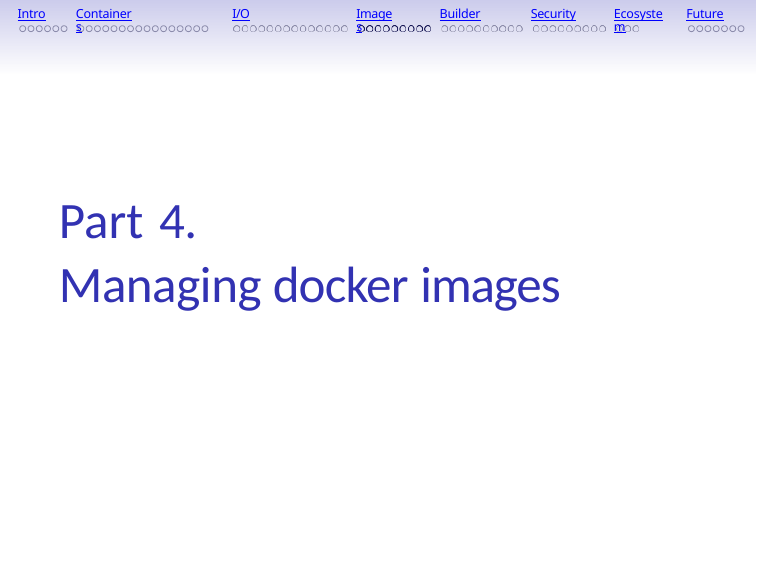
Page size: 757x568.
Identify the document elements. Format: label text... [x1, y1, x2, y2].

picture [0, 0, 756, 74]
text_box [177, 25, 184, 32]
text_box [111, 25, 117, 32]
text_box [152, 25, 159, 32]
text_box [696, 25, 703, 32]
text_box [119, 25, 126, 32]
text_box [185, 25, 192, 32]
text_box [127, 25, 134, 32]
text_box Ecosystem [611, 4, 674, 24]
text_box Images [354, 4, 397, 23]
text_box Builder [437, 4, 481, 23]
text_box [713, 25, 720, 32]
text_box Future [684, 4, 725, 24]
text_box [160, 25, 167, 32]
text_box [688, 25, 695, 32]
text_box [201, 25, 208, 32]
text_box [738, 25, 744, 32]
text_box [86, 25, 93, 32]
text_box [78, 25, 84, 32]
text_box [721, 25, 728, 32]
text_box [729, 25, 736, 32]
text_box Containers [73, 4, 137, 24]
text_box [94, 25, 101, 32]
text_box I/O [230, 4, 255, 24]
text_box [193, 25, 200, 32]
text_box [144, 25, 151, 32]
text_box [135, 25, 142, 32]
text_box [168, 25, 175, 32]
text_box [102, 25, 109, 32]
text_box Intro [15, 4, 47, 24]
text_box Security [528, 4, 577, 23]
text_box Part 4. Managing docker images [56, 185, 563, 313]
text_box [705, 25, 711, 32]
